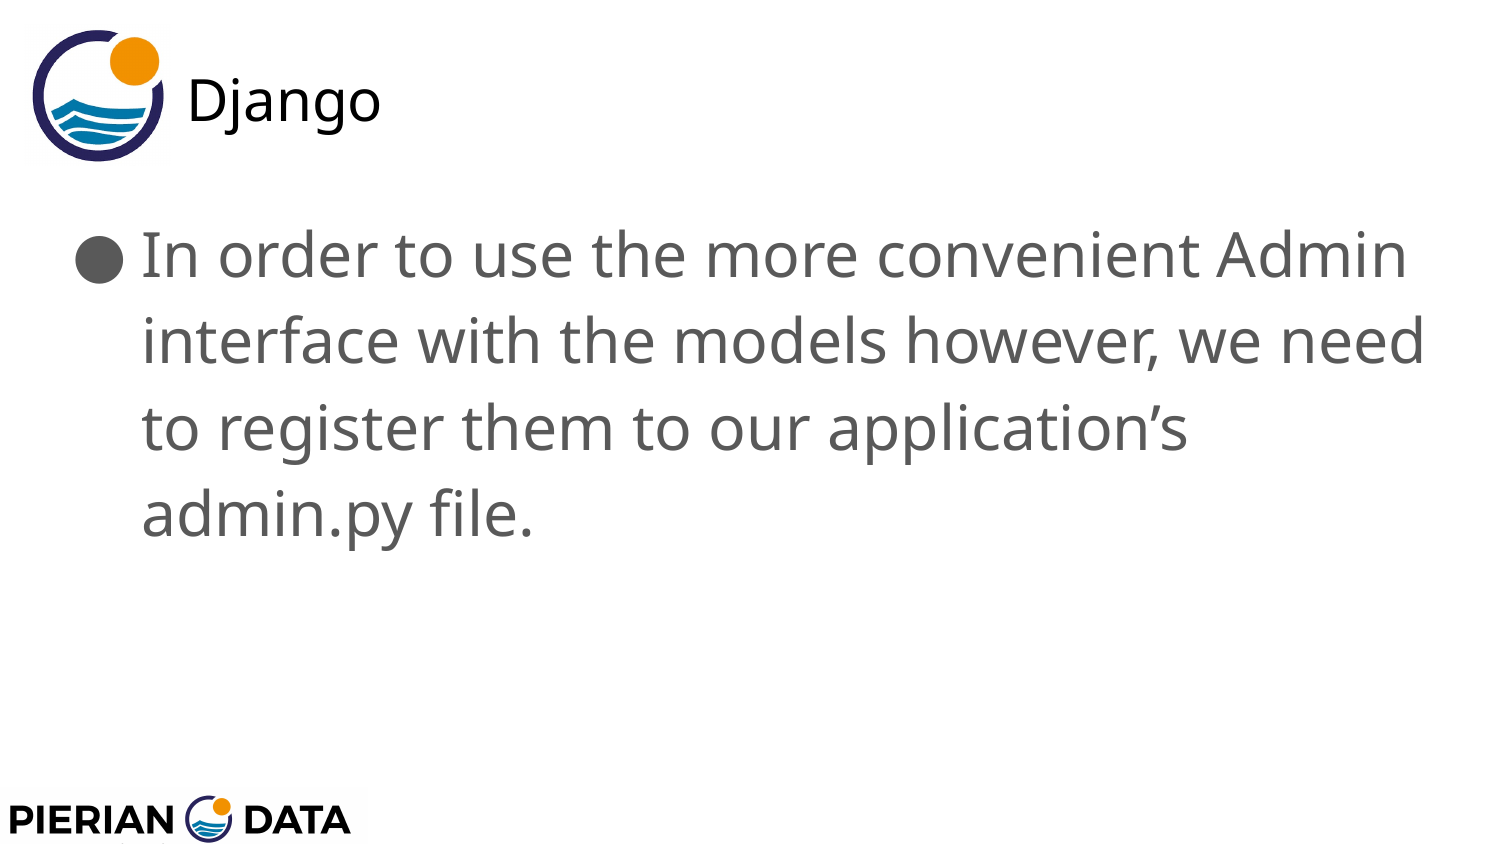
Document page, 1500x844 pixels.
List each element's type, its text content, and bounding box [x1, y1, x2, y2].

list In order to use the more convenient Admin interface with the models however, we need to register them to our application’s admin.py file. [51, 189, 1449, 750]
picture [24, 24, 172, 167]
picture [0, 787, 368, 844]
title Django [176, 48, 1449, 143]
